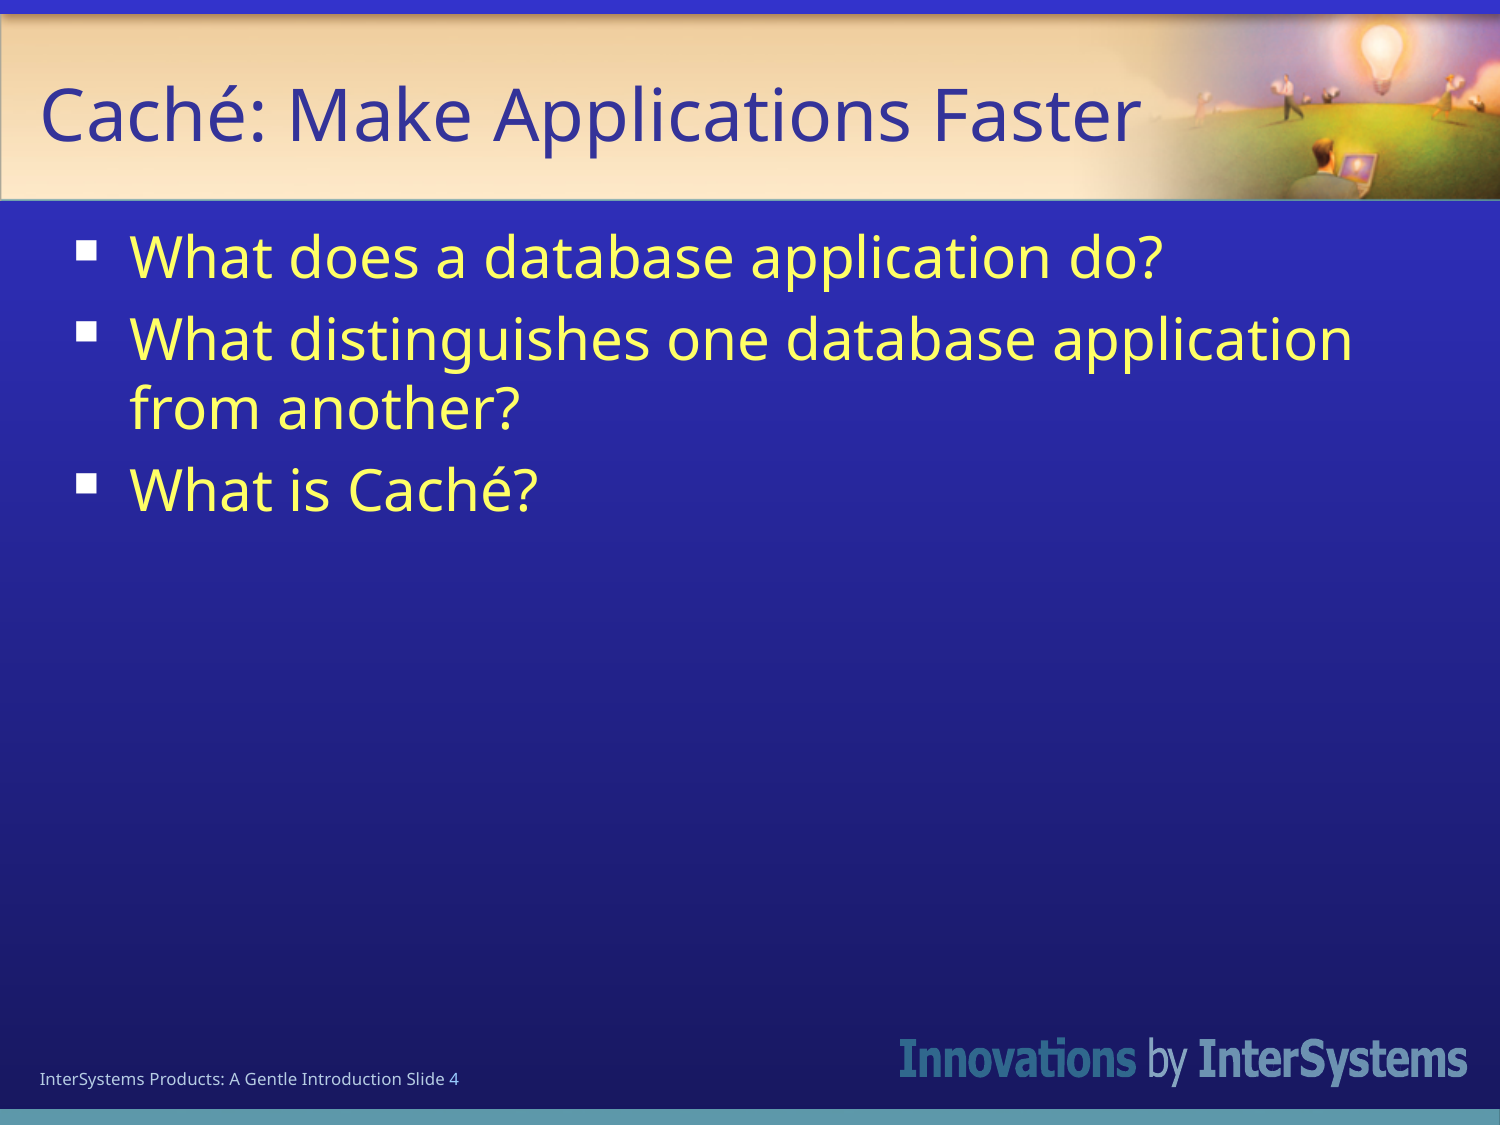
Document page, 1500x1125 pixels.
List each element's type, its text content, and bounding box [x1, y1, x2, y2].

picture [0, 14, 1500, 201]
title Caché: Make Applications Faster [24, 24, 1240, 200]
picture [0, 1109, 1500, 1125]
list What does a database application do? What distinguishes one database application from another? What is Caché? [58, 212, 1425, 988]
